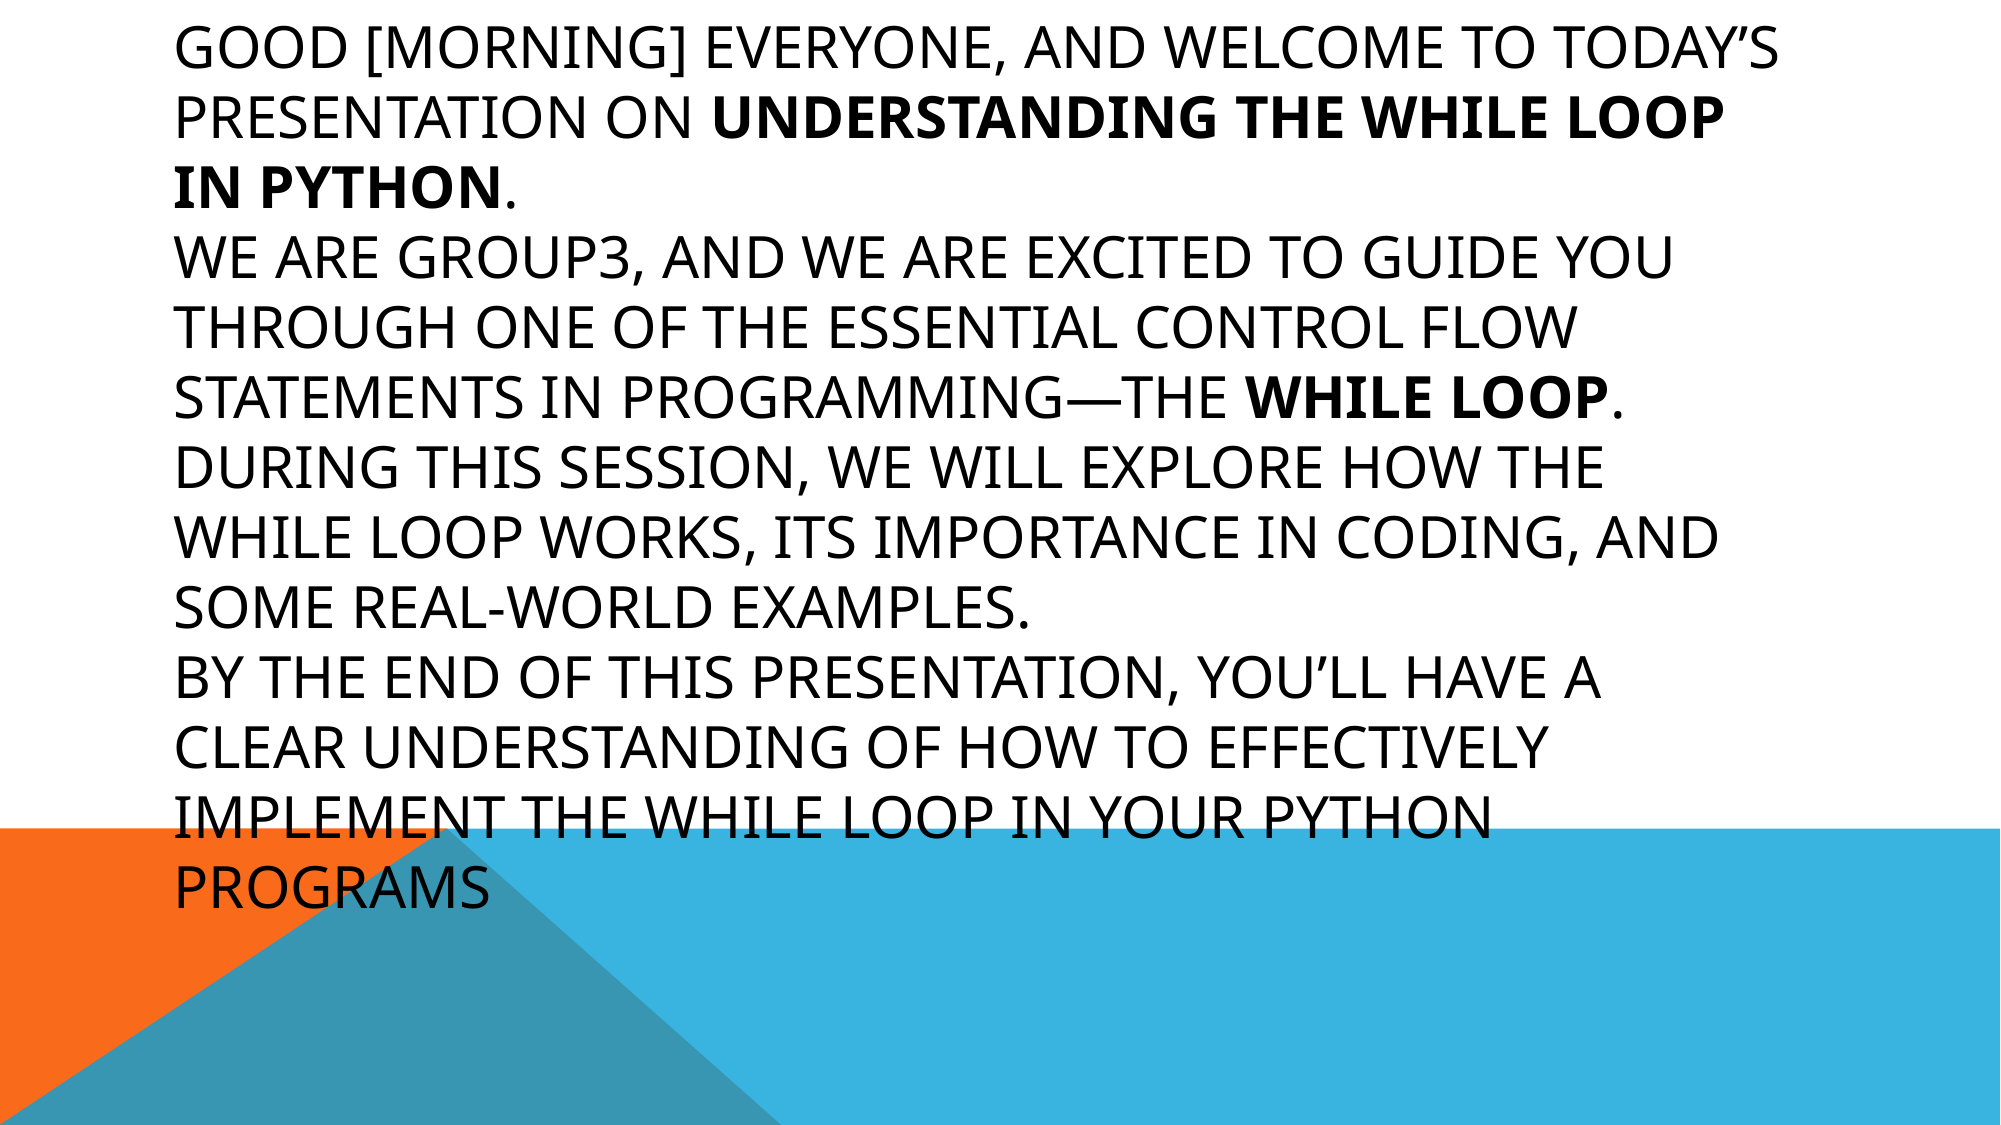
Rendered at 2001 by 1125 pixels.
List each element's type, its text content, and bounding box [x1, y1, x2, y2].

title Good [morning] everyone, and welcome to today’s presentation on Understanding the While Loop in Python. WE ARE GROUP3, and WE ARE excited to guide you through one of the essential control flow statements in programming—the while loop. During this session, we will explore how the while loop works, its importance in coding, and some real-world examples. By the end of this presentation, you’ll have a clear understanding of how to effectively implement the while loop in your Python programs [158, 420, 1804, 510]
